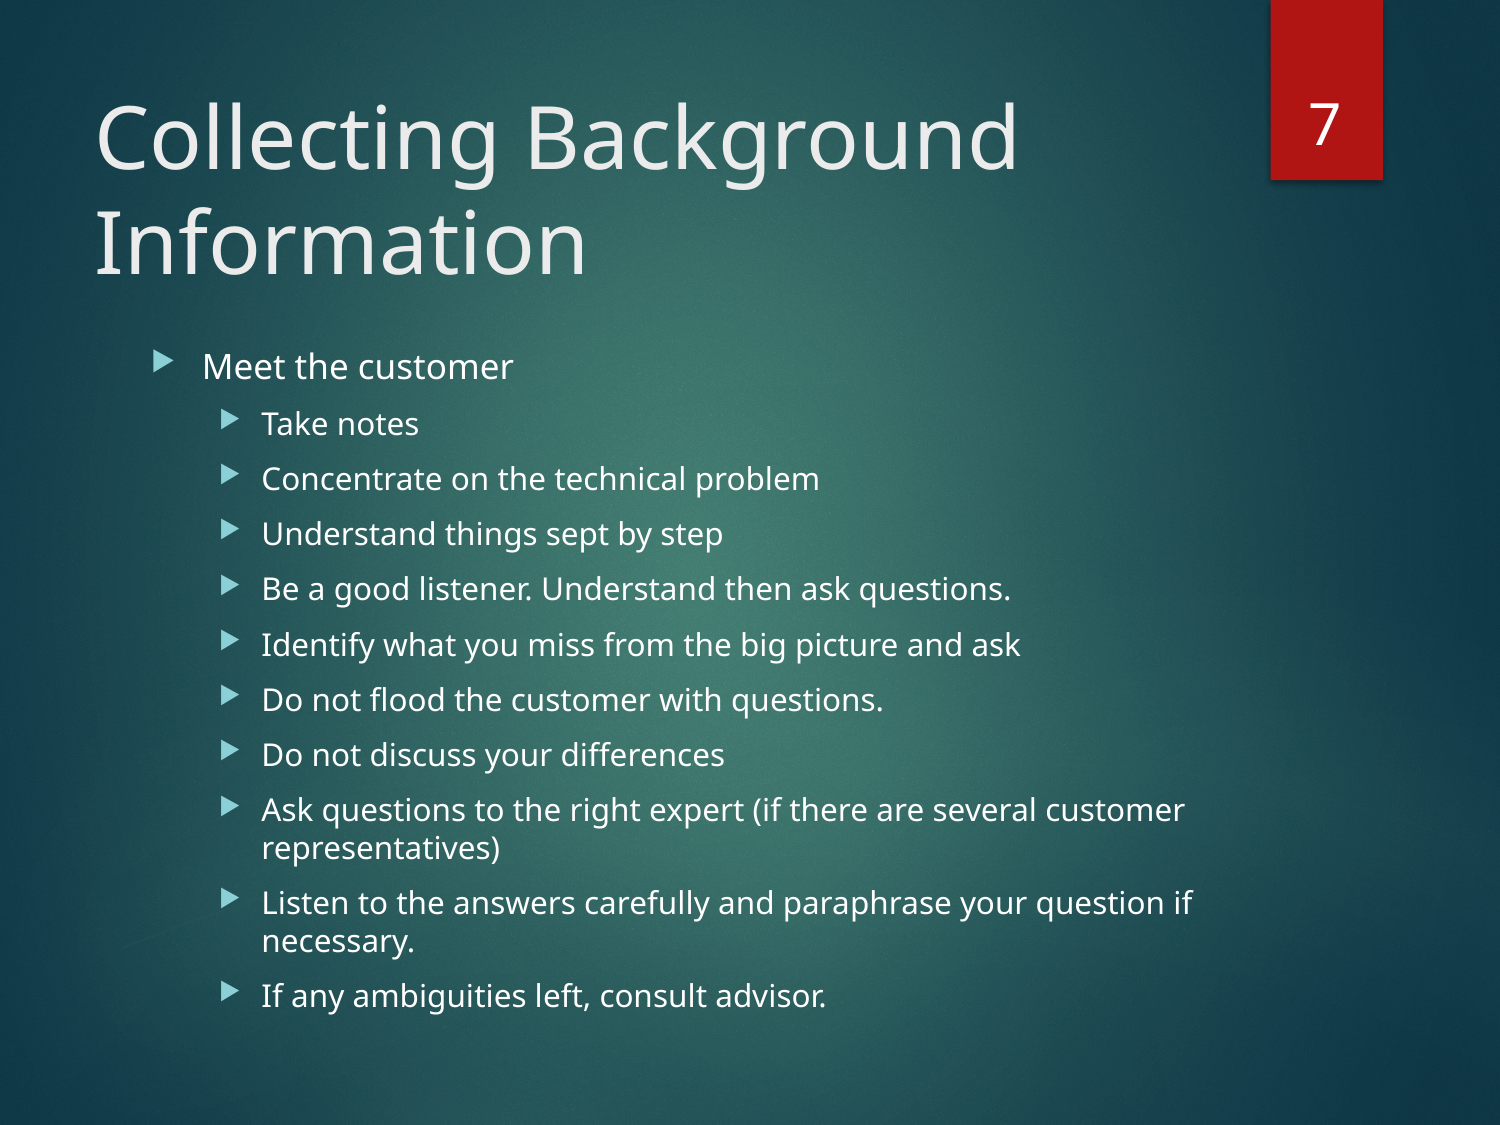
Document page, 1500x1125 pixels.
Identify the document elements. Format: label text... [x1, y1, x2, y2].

list Meet the customer Take notes Concentrate on the technical problem Understand things sept by step Be a good listener. Understand then ask questions. Identify what you miss from the big picture and ask Do not flood the customer with questions. Do not discuss your differences Ask questions to the right expert (if there are several customer representatives) Listen to the answers carefully and paraphrase your question if necessary. If any ambiguities left, consult advisor. [135, 336, 1325, 1025]
slide_number 7 [1273, 48, 1378, 175]
title Collecting Background Information [79, 74, 1237, 304]
